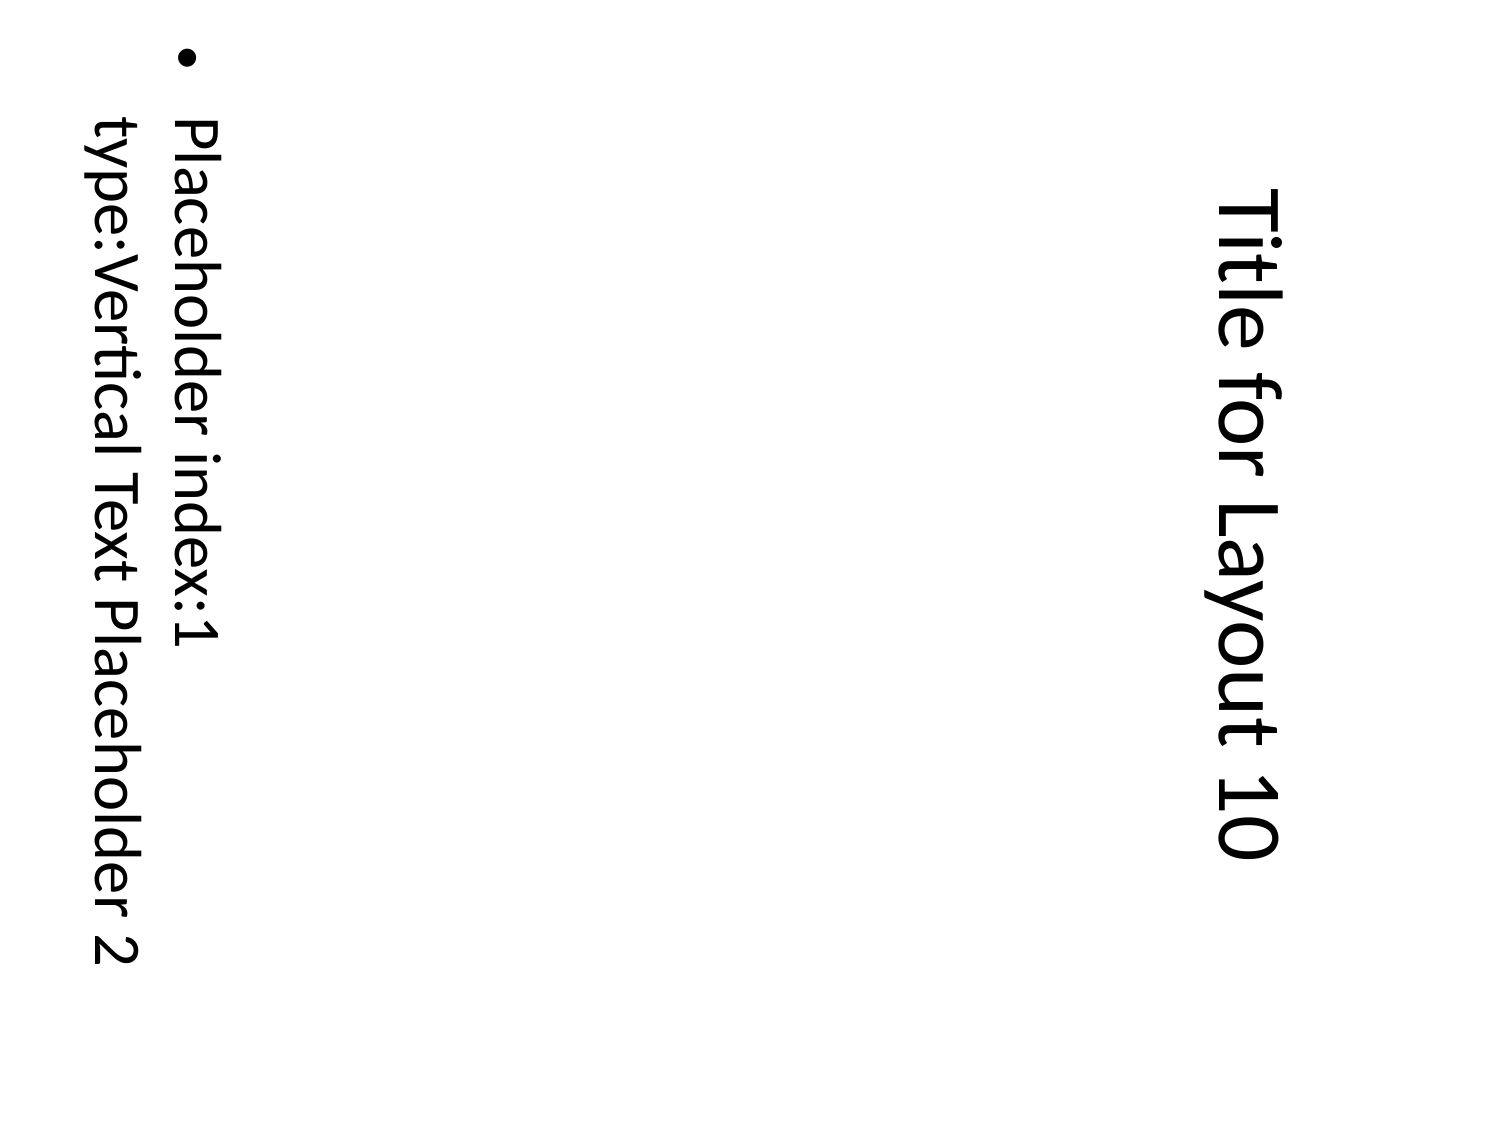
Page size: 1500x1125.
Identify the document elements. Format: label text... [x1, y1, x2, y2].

title Title for Layout 10 [1087, 45, 1425, 1005]
list Placeholder index:1 type:Vertical Text Placeholder 2 [75, 45, 1063, 1005]
